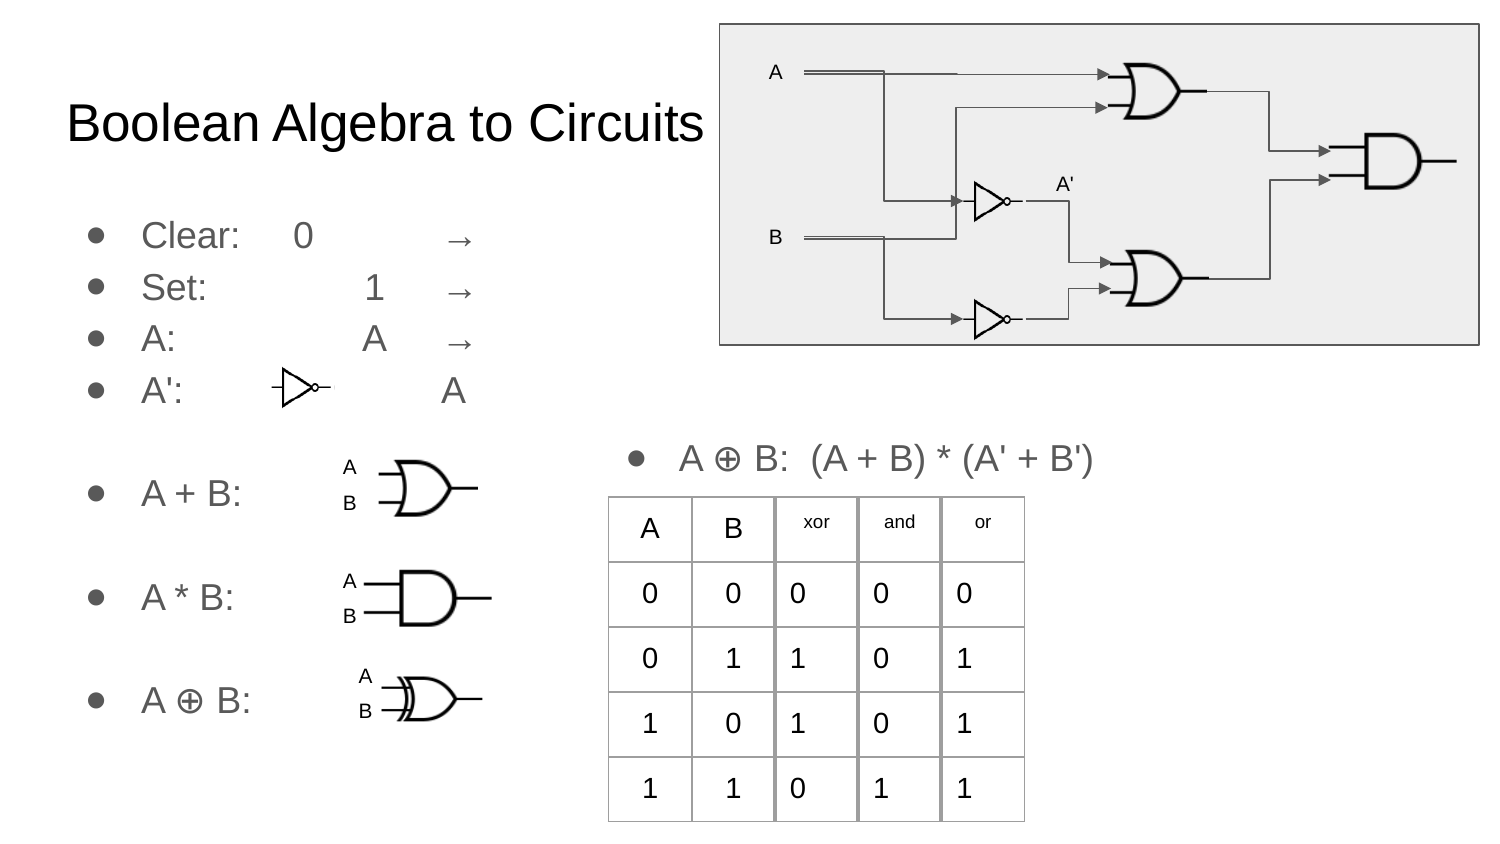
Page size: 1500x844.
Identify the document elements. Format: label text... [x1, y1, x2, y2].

table_cell 0 [860, 693, 939, 756]
table_cell 0 [609, 628, 691, 691]
table_cell 1 [860, 758, 939, 821]
picture [375, 671, 488, 728]
table_cell 1 [777, 628, 856, 691]
table_header xor [777, 498, 856, 561]
table_cell 0 [860, 628, 939, 691]
table_header or [943, 498, 1024, 561]
table_cell 1 [609, 758, 691, 821]
table_cell 0 [777, 563, 856, 626]
text_box A [327, 441, 379, 476]
table_cell 0 [777, 758, 856, 821]
text_box A [343, 649, 395, 685]
table_header A [609, 498, 691, 561]
text_box B [343, 685, 378, 736]
picture [357, 562, 499, 634]
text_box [719, 23, 1480, 346]
table_cell 0 [693, 563, 773, 626]
text_box B [327, 590, 356, 641]
table_header and [860, 498, 939, 561]
text_box A [327, 555, 379, 590]
table_cell 1 [943, 693, 1024, 756]
table_cell 1 [693, 758, 773, 821]
table_cell 0 [860, 563, 939, 626]
table_cell 0 [609, 563, 691, 626]
table_cell 0 [943, 563, 1024, 626]
text_box B [327, 476, 373, 527]
table_cell 1 [693, 628, 773, 691]
table_cell 0 [693, 693, 773, 756]
table_cell 1 [609, 693, 691, 756]
table_cell 1 [943, 758, 1024, 821]
title Boolean Algebra to Circuits [51, 72, 714, 167]
list A ⊕ B: (A + B) * (A' + B') [634, 189, 1449, 750]
list Clear: 0 → Set: 1 → A: A → A': A A + B: A * B: A ⊕ B: [51, 189, 634, 750]
picture [378, 453, 479, 525]
picture [271, 364, 335, 410]
table_header B [693, 498, 773, 561]
table_cell 1 [777, 693, 856, 756]
table_cell 1 [943, 628, 1024, 691]
